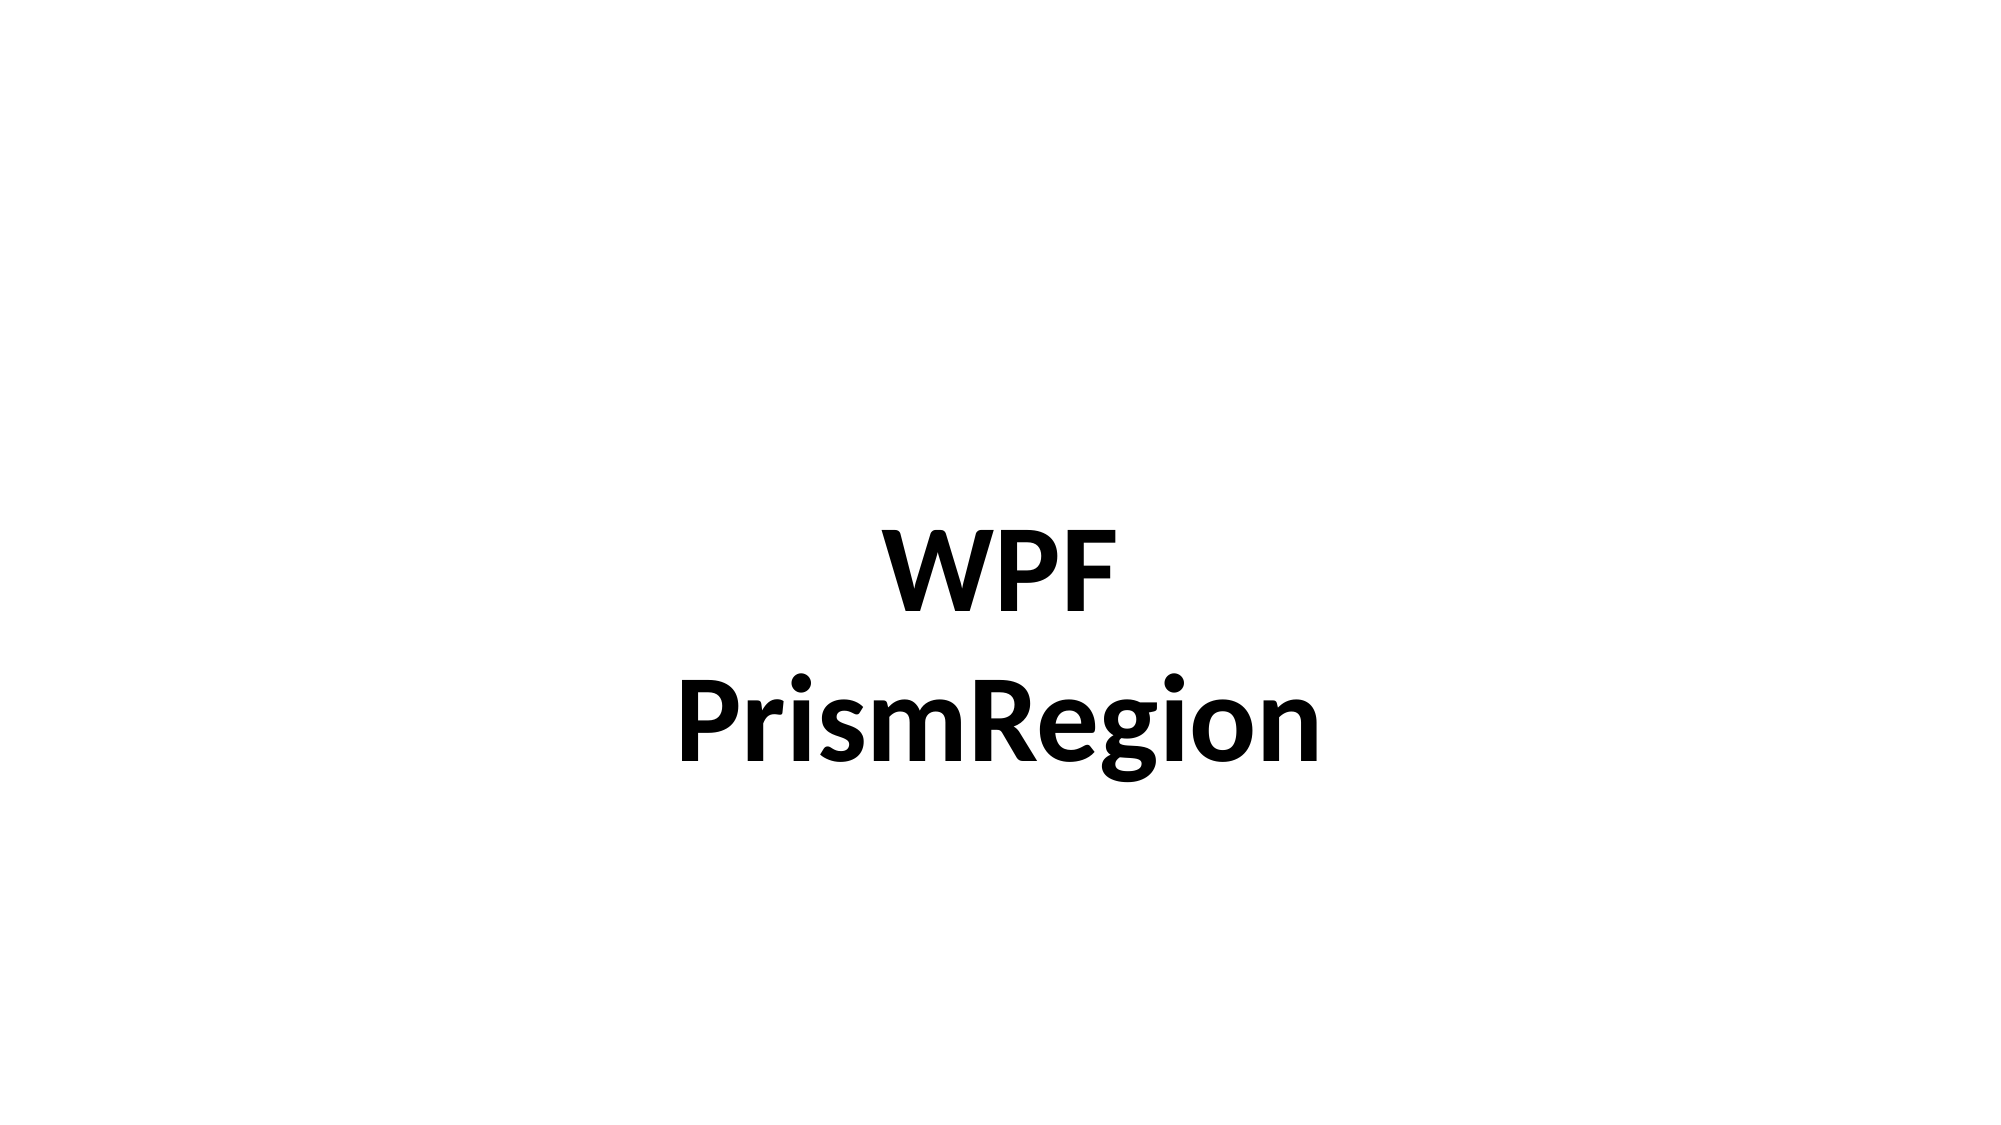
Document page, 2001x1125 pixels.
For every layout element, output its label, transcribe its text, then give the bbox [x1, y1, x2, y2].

text_box WPF PrismRegion [660, 479, 1340, 794]
